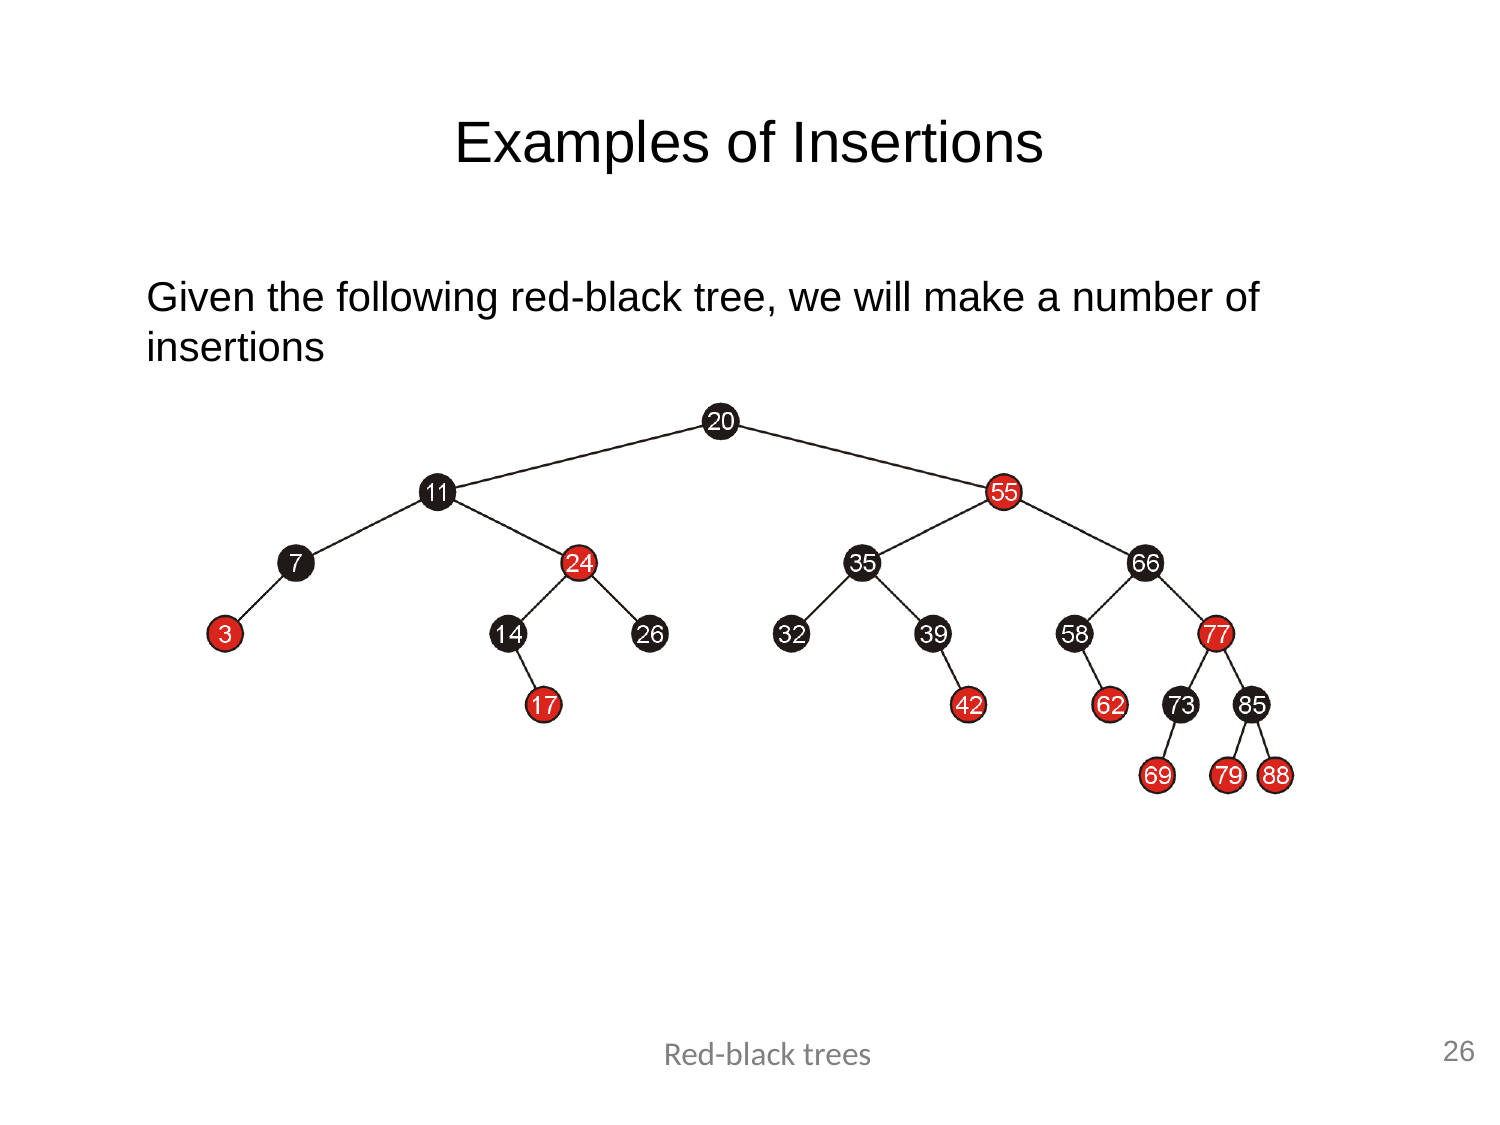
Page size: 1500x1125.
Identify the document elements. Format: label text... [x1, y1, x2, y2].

picture [200, 396, 1300, 799]
title Examples of Insertions [74, 44, 1426, 233]
list Given the following red-black tree, we will make a number of insertions [74, 262, 1426, 1006]
